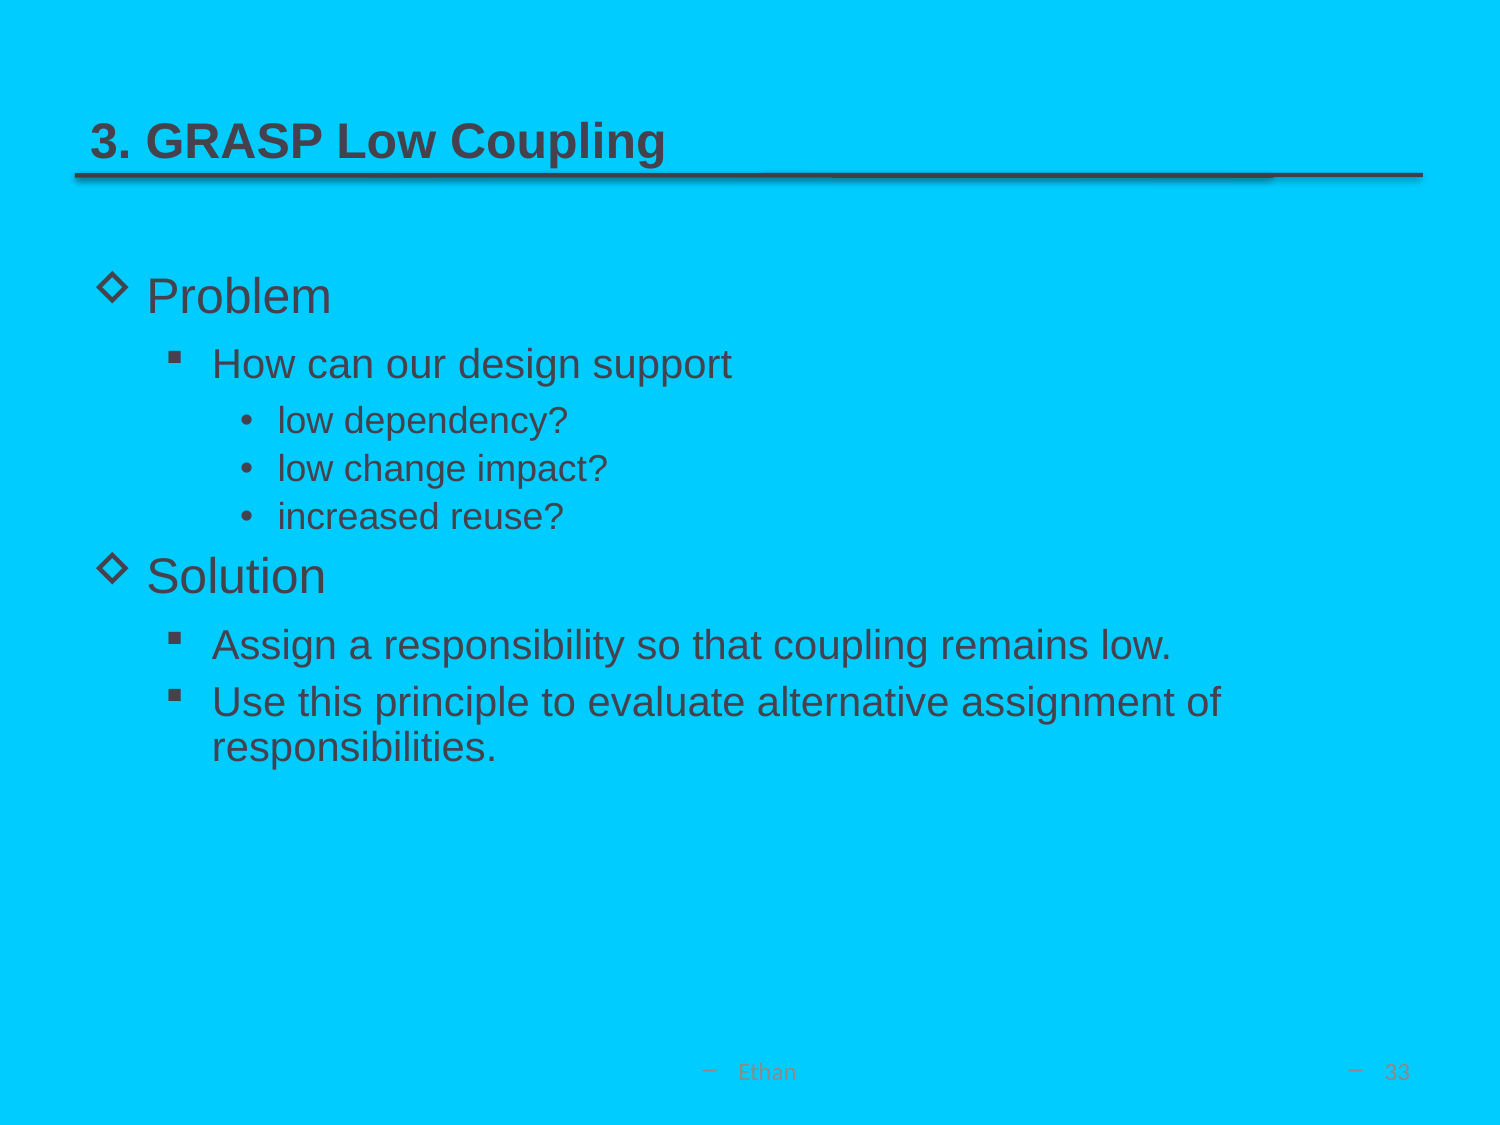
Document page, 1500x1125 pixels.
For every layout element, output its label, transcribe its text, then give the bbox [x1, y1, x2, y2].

footer Ethan [512, 1042, 988, 1103]
slide_number 33 [1074, 1042, 1425, 1103]
title 3. GRASP Low Coupling [75, 45, 1272, 233]
list Problem How can our design support low dependency? low change impact? increased reuse? Solution Assign a responsibility so that coupling remains low. Use this principle to evaluate alternative assignment of responsibilities. [75, 262, 1425, 1005]
